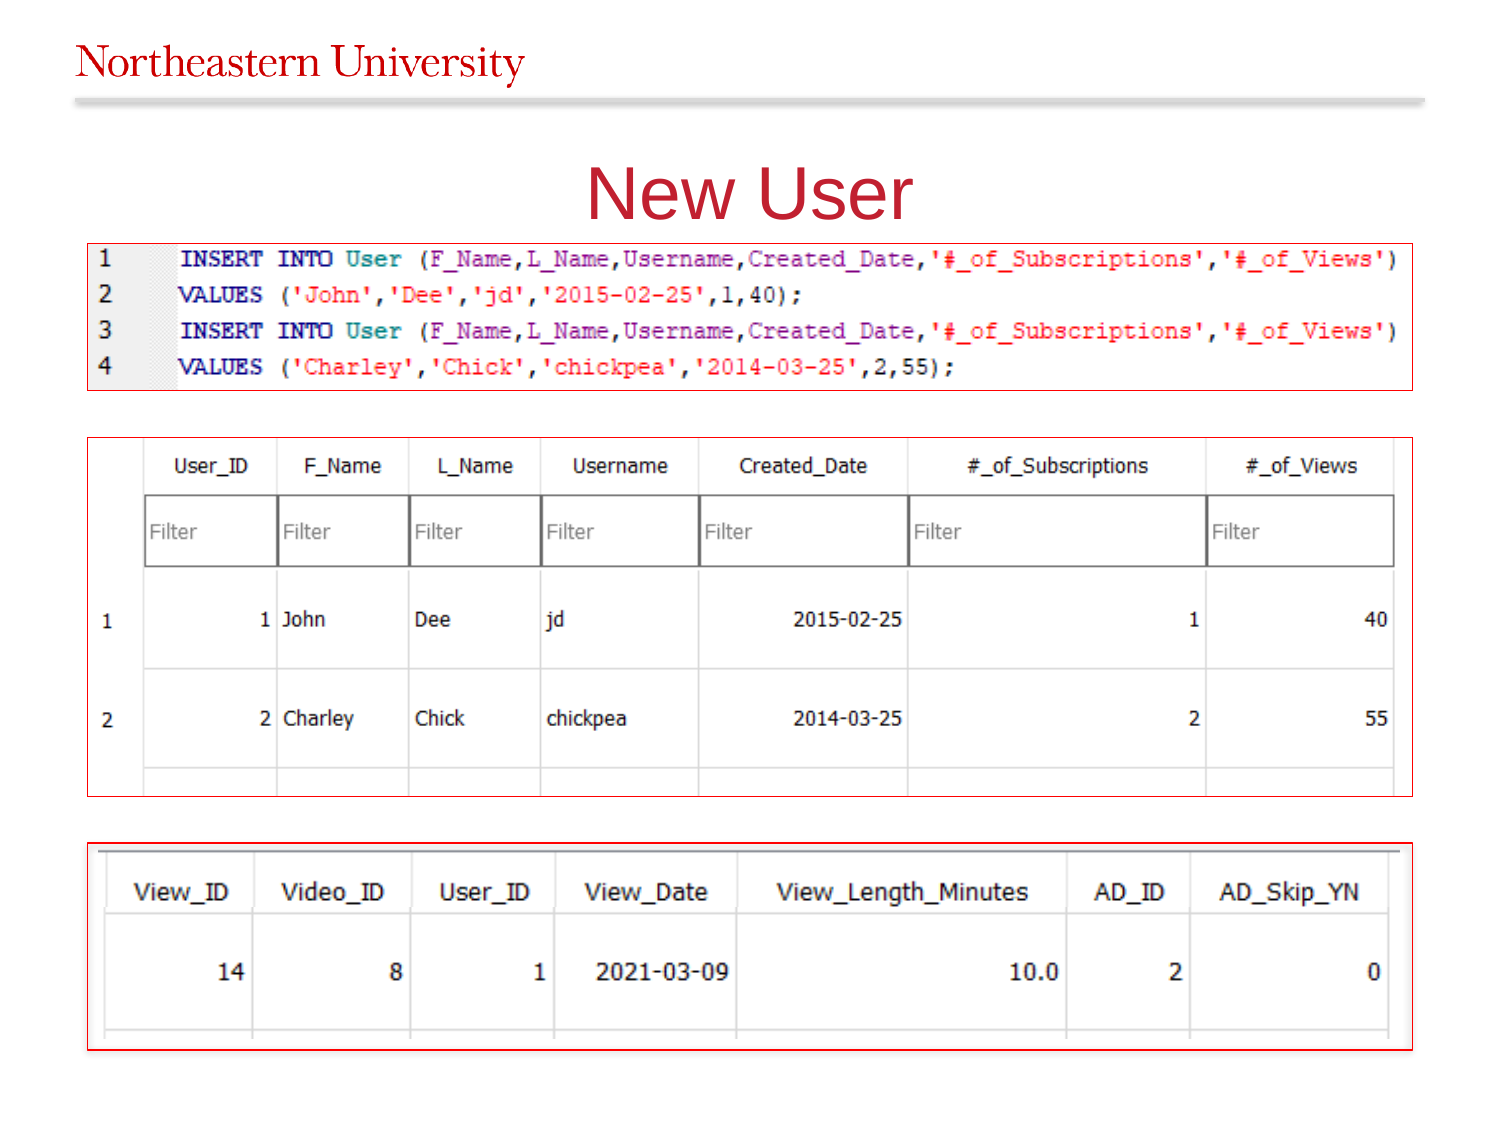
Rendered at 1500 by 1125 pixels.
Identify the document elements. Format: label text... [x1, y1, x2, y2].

picture [87, 243, 1413, 391]
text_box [87, 842, 1413, 1051]
picture [87, 437, 1413, 797]
picture [75, 44, 525, 88]
title New User [75, 137, 1425, 263]
